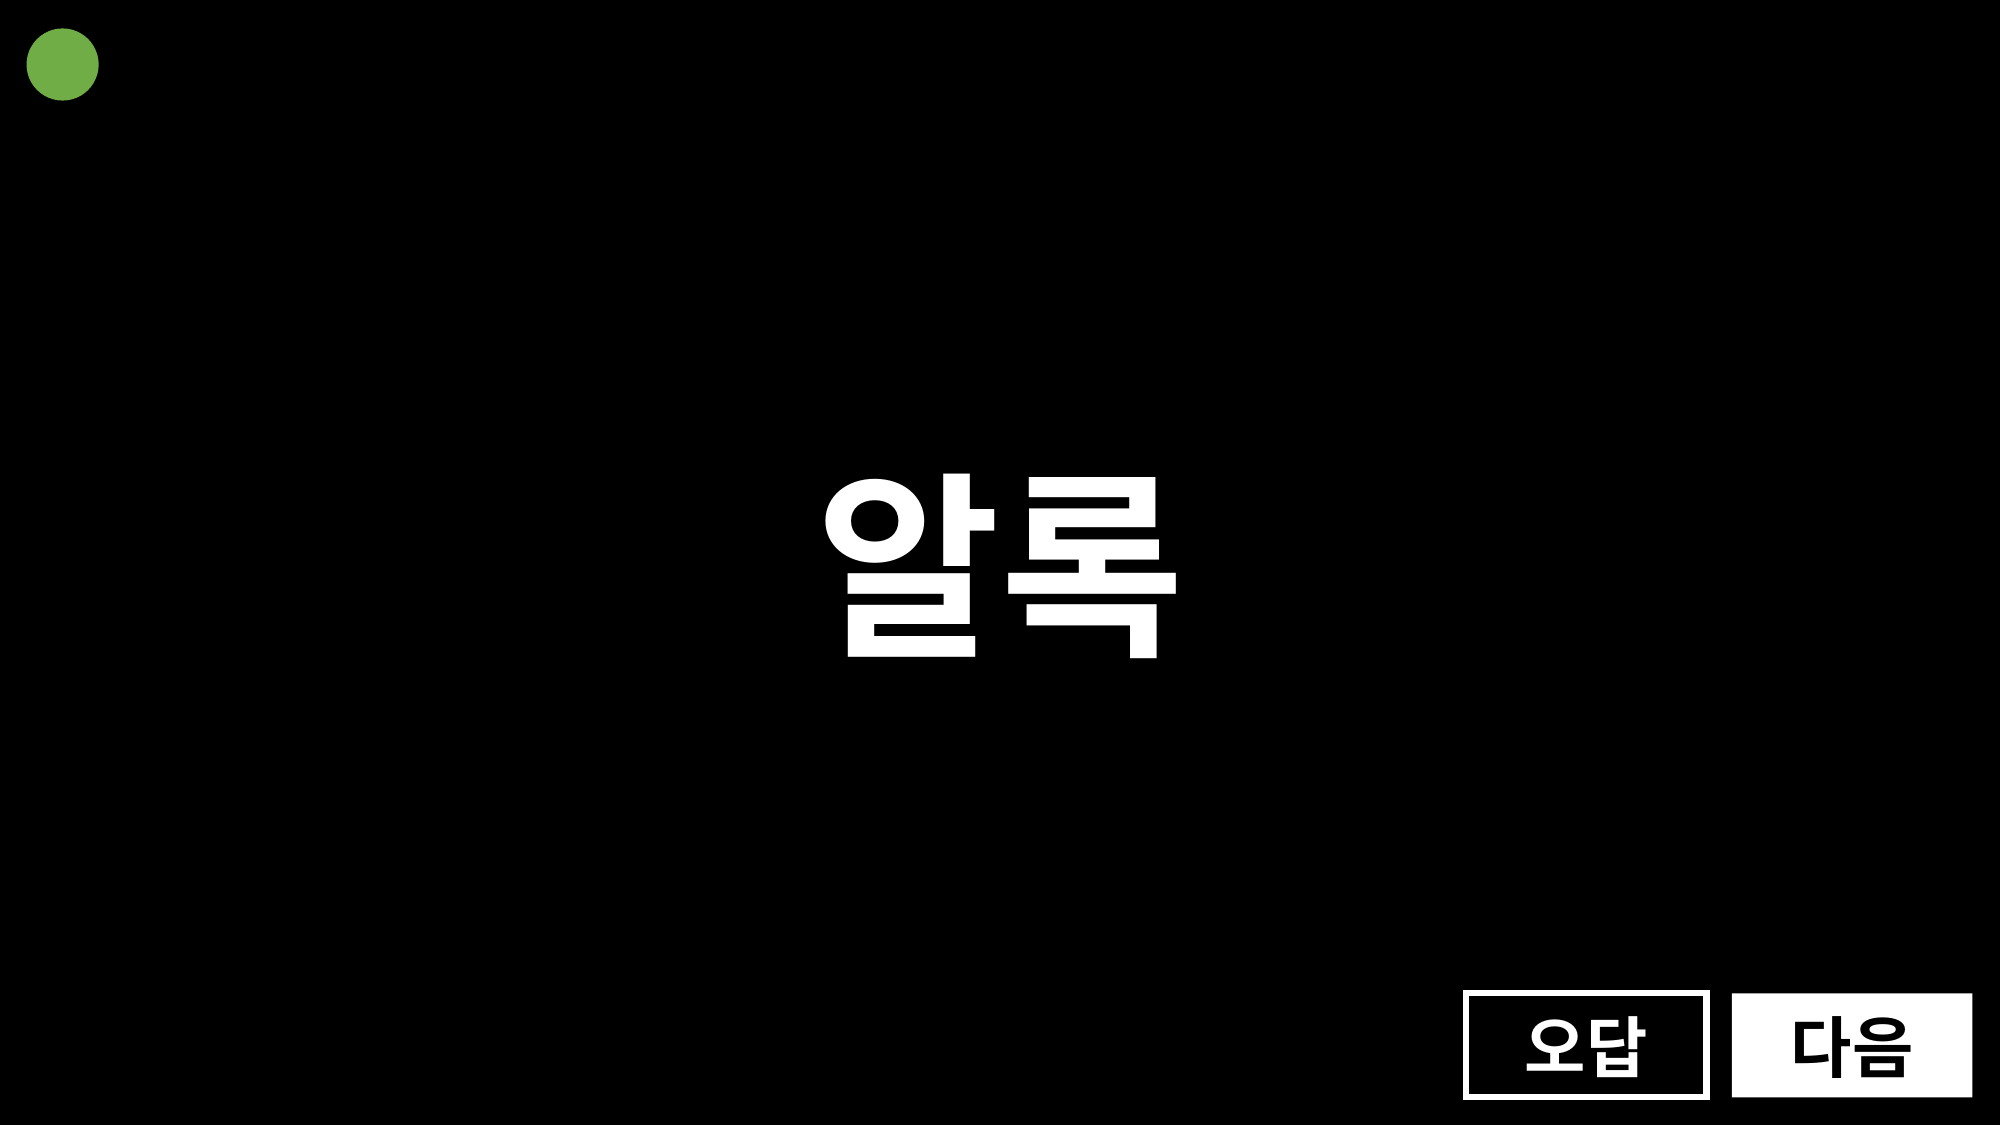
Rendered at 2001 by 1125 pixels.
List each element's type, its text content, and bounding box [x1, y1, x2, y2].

text_box [25, 27, 100, 102]
text_box 다음 [1731, 992, 1973, 1098]
text_box 알록 [0, 433, 2000, 689]
text_box 오답 [1465, 992, 1708, 1098]
